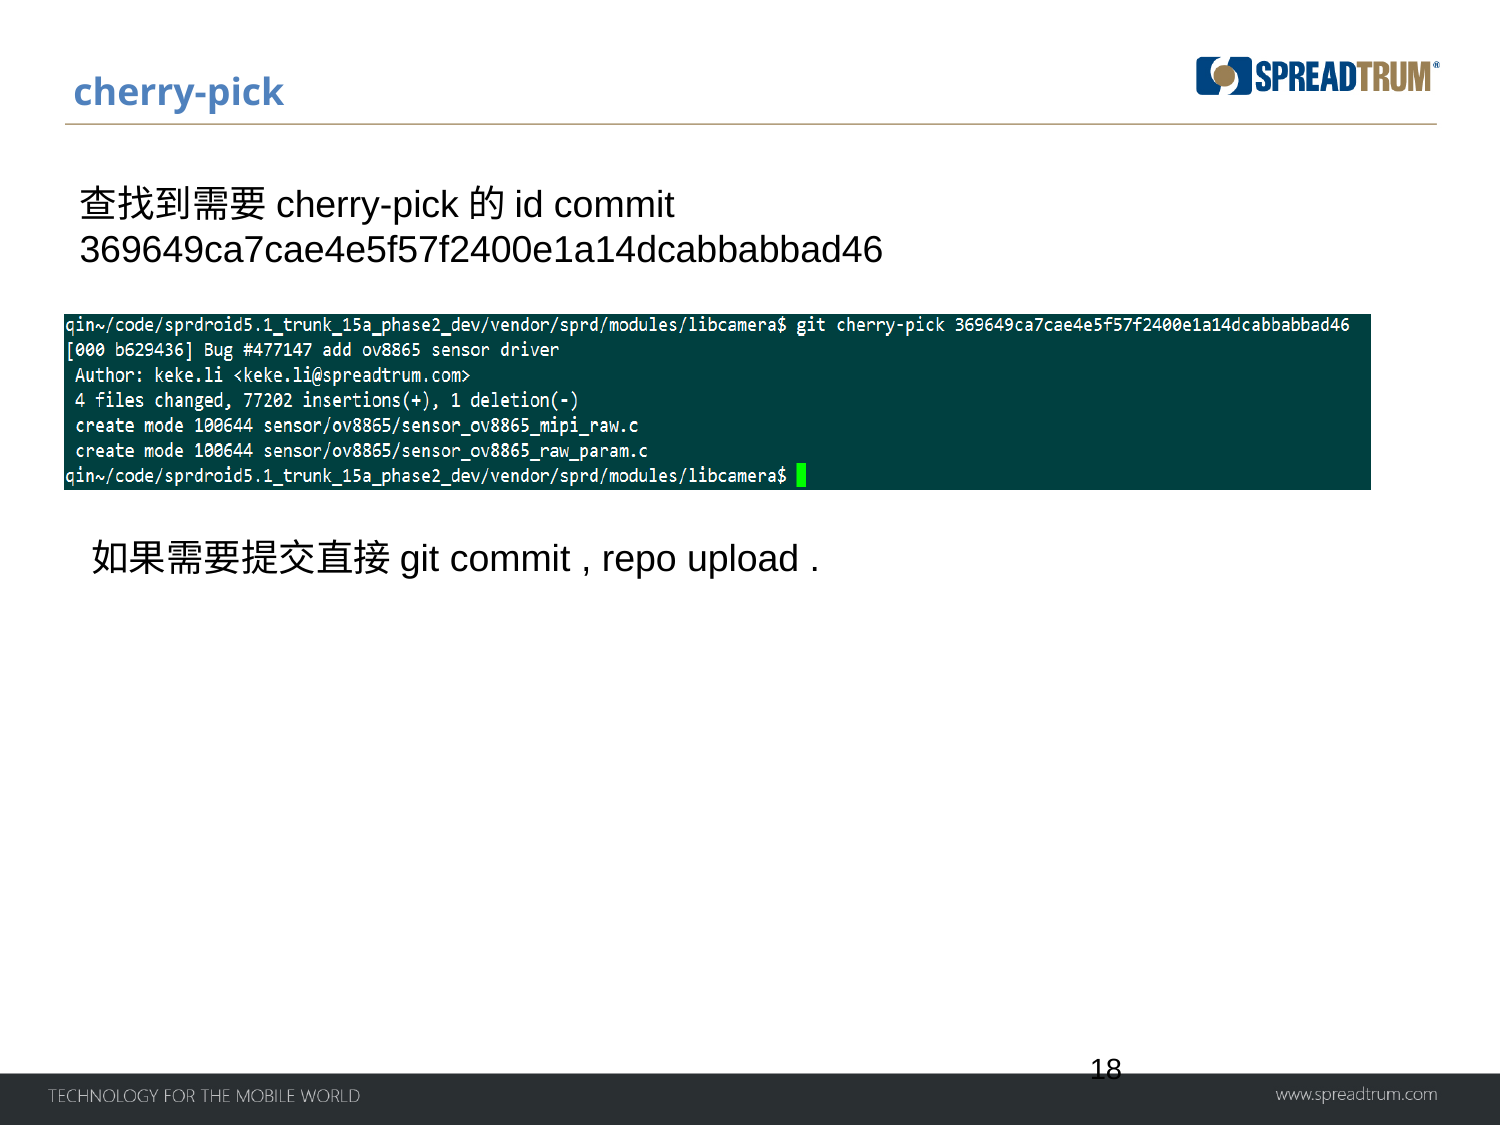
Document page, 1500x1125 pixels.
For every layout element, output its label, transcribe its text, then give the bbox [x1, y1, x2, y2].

text_box 如果需要提交直接git commit , repo upload . [76, 527, 836, 587]
text_box 查找到需要cherry-pick的id commit 369649ca7cae4e5f57f2400e1a14dcabbabbad46 [64, 172, 1412, 278]
slide_number 18 [1074, 1042, 1425, 1103]
title cherry-pick [58, 60, 1004, 219]
picture [0, 0, 1500, 1125]
